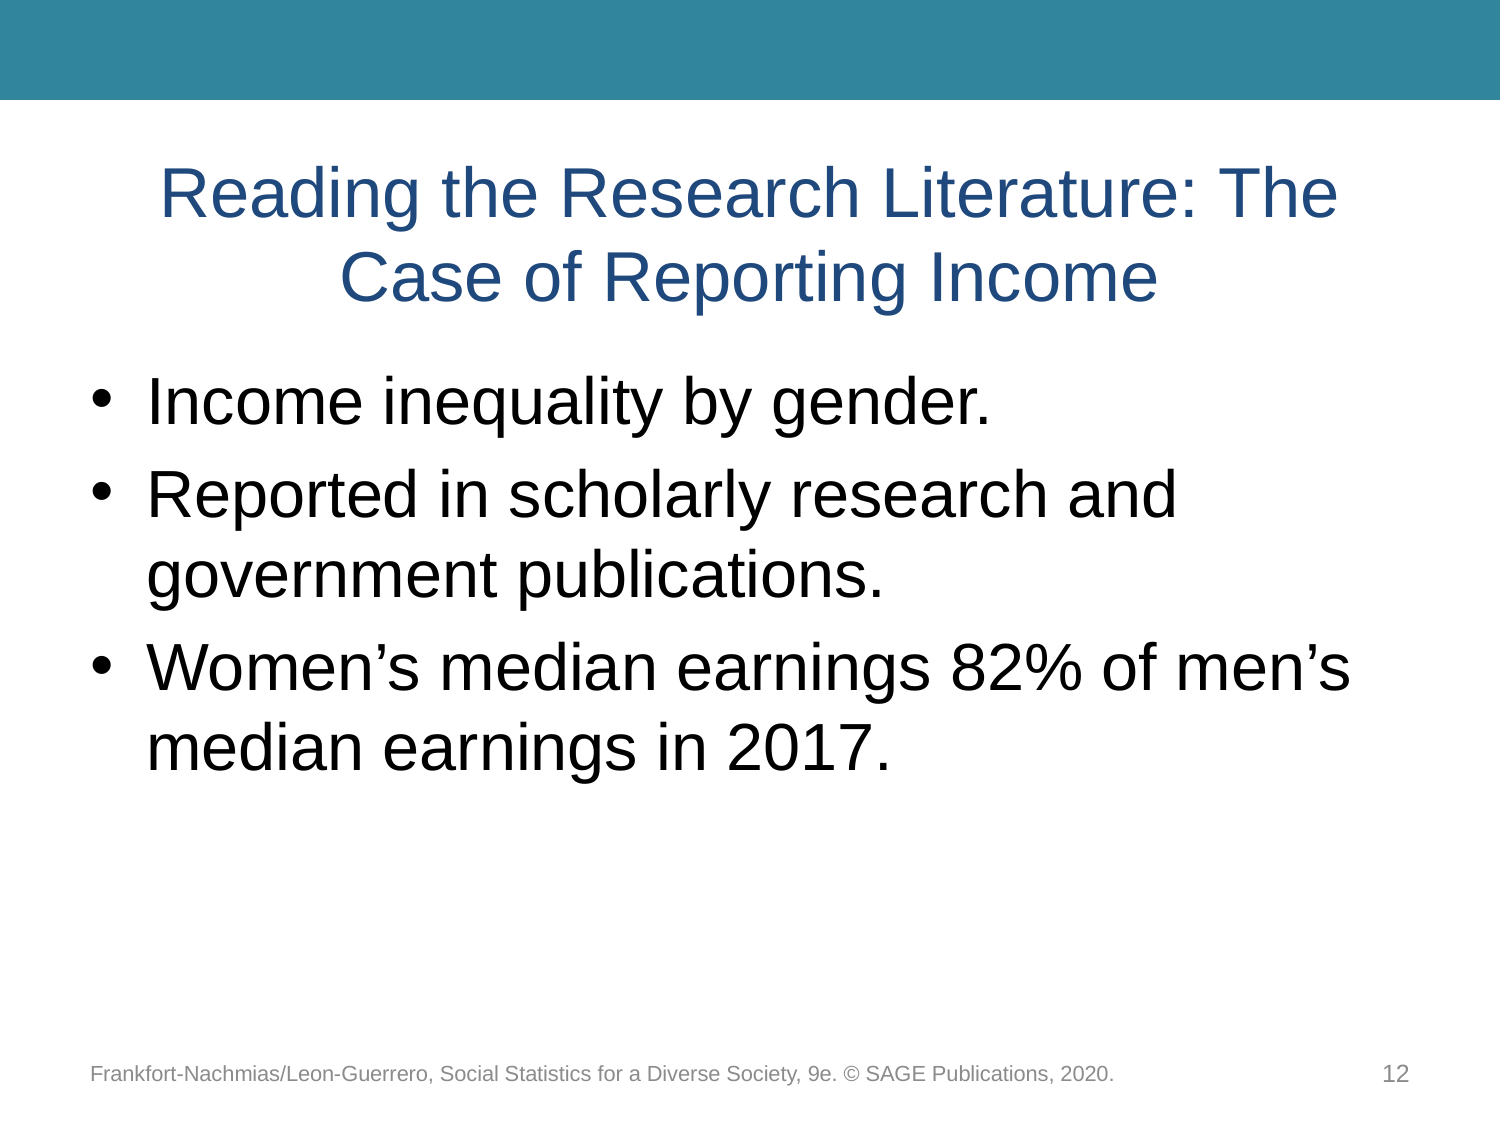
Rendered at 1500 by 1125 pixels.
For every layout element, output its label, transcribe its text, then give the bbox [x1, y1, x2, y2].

title Reading the Research Literature: The Case of Reporting Income [75, 137, 1425, 325]
list Income inequality by gender. Reported in scholarly research and government publications. Women’s median earnings 82% of men’s median earnings in 2017. [75, 350, 1425, 1005]
footer Frankfort-Nachmias/Leon-Guerrero, Social Statistics for a Diverse Society, 9e. © SAGE Publications, 2020. [75, 1042, 1313, 1103]
slide_number 12 [1350, 1042, 1425, 1103]
